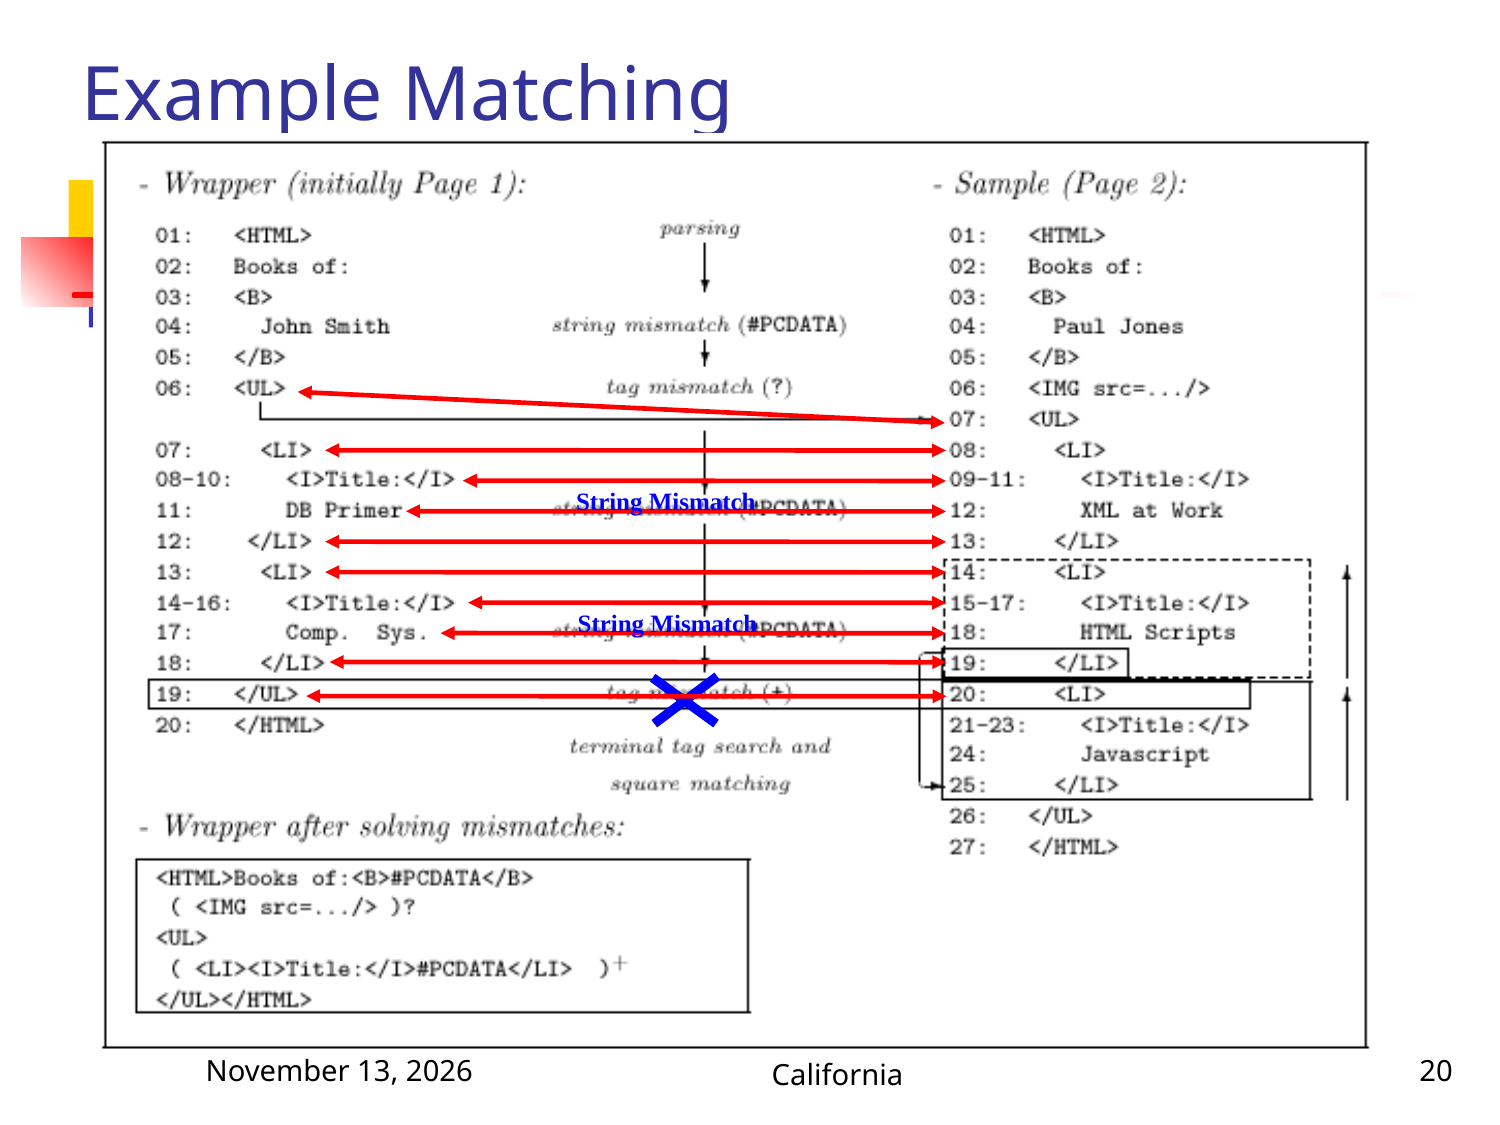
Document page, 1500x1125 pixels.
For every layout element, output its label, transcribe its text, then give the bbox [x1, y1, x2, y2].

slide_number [190, 1067, 504, 1100]
slide_number 20 [1154, 1023, 1468, 1100]
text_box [656, 678, 714, 722]
footer University of Southern California [599, 1067, 1076, 1100]
title Example Matching [66, 11, 1342, 143]
picture [92, 132, 1382, 1059]
